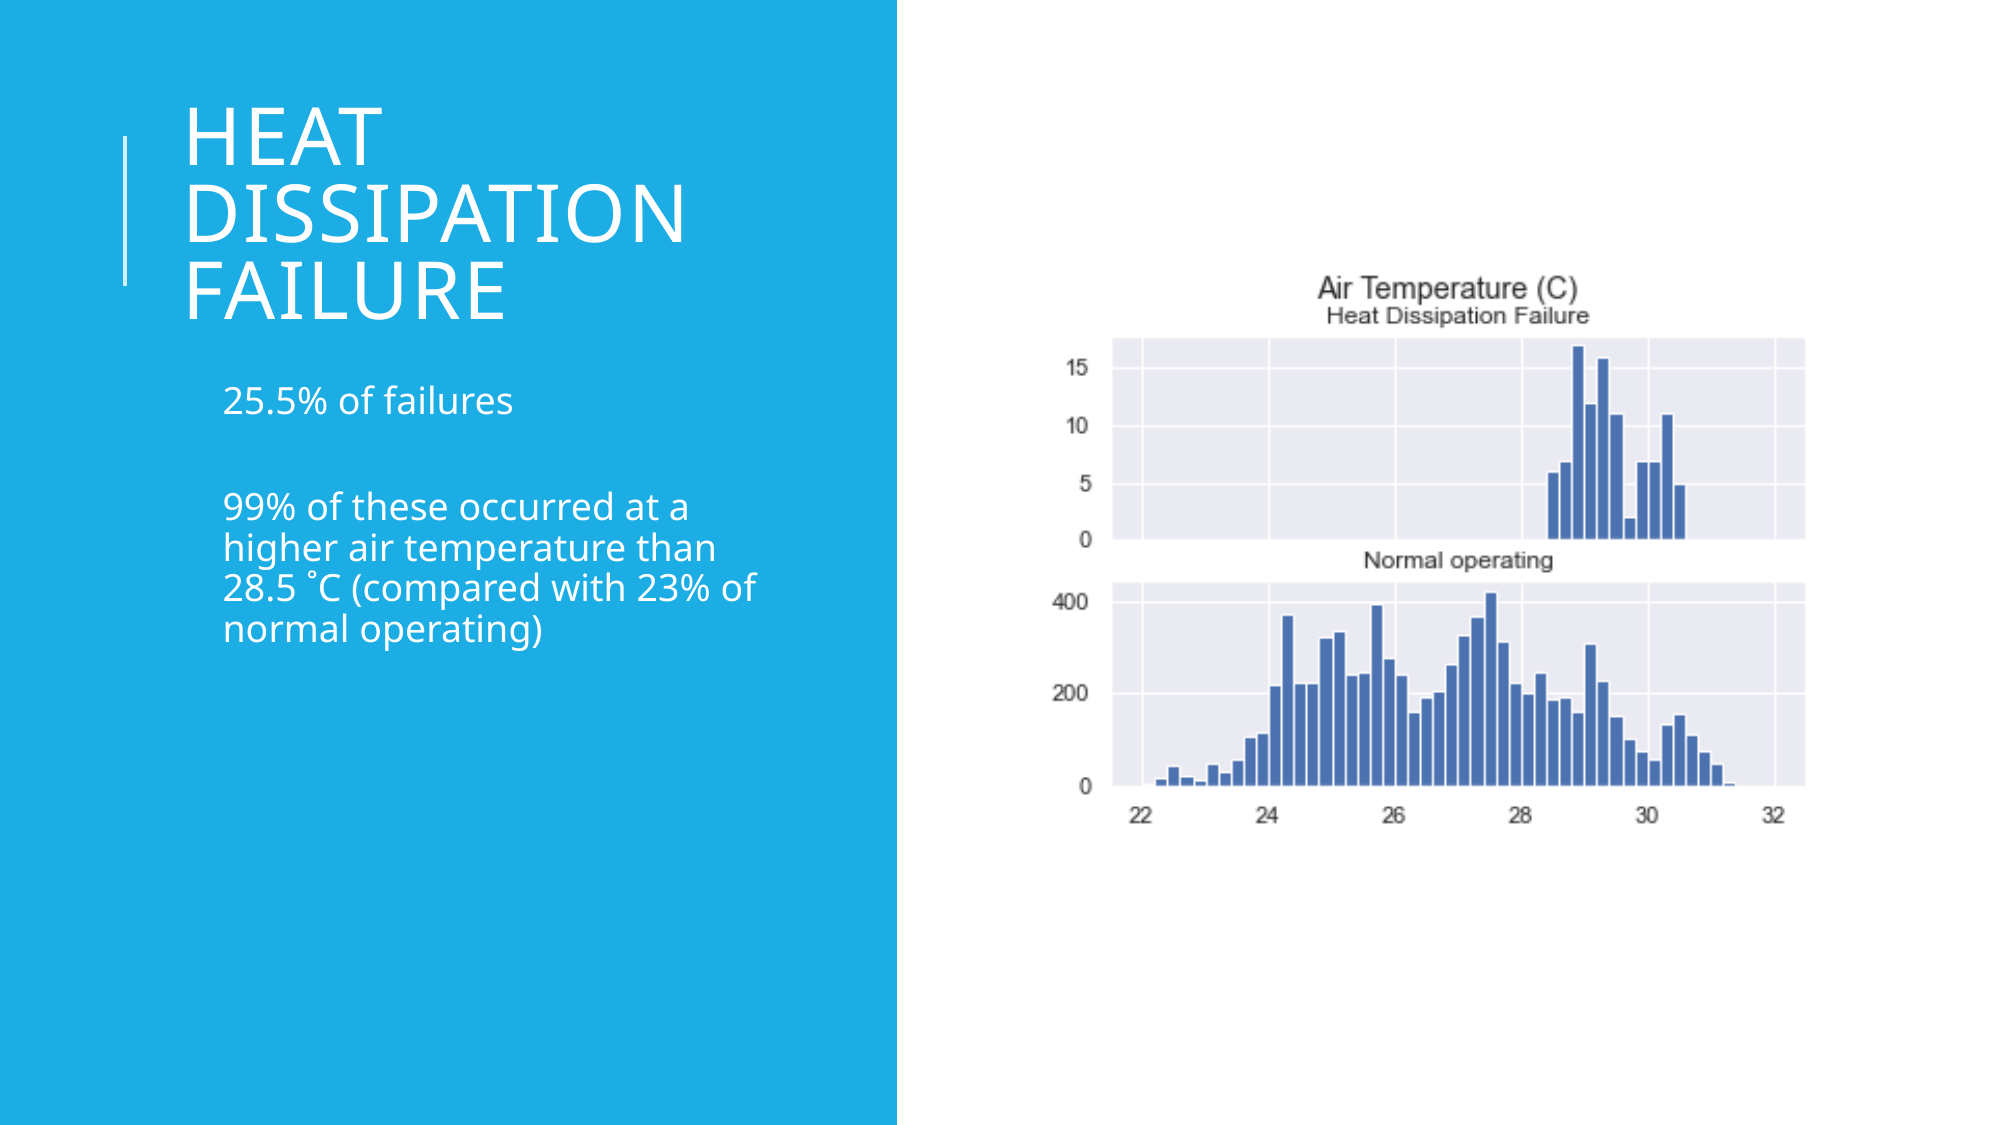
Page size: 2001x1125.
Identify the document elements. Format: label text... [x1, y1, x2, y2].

title Heat Dissipation Failure [168, 96, 788, 342]
text_box 25.5% of failures 99% of these occurred at a higher air temperature than 28.5 ˚C (compared with 23% of normal operating) [168, 374, 790, 1020]
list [999, 263, 1896, 861]
text_box [0, 0, 898, 1125]
